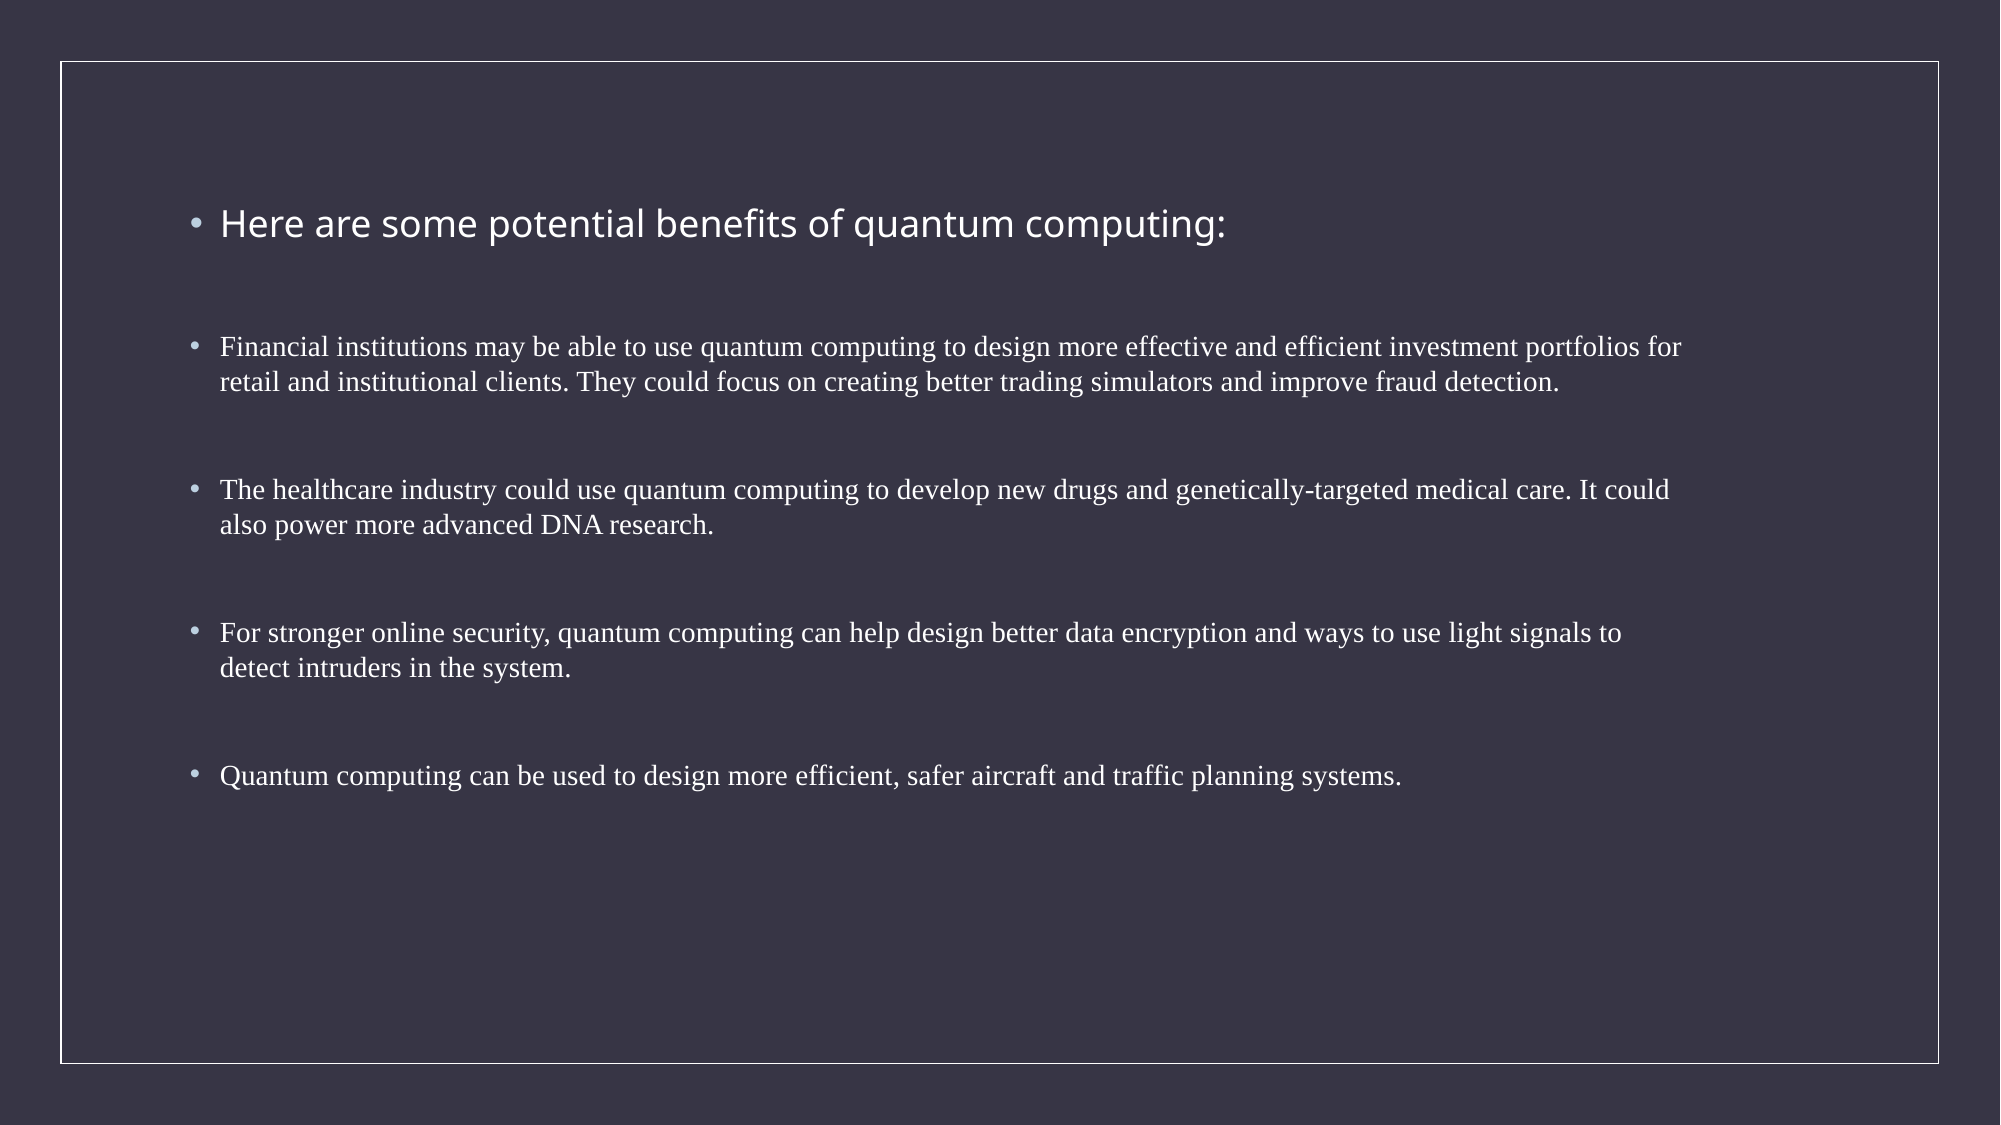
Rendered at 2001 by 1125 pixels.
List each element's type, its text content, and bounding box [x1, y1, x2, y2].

list Here are some potential benefits of quantum computing: Financial institutions may be able to use quantum computing to design more effective and efficient investment portfolios for retail and institutional clients. They could focus on creating better trading simulators and improve fraud detection. The healthcare industry could use quantum computing to develop new drugs and genetically-targeted medical care. It could also power more advanced DNA research. For stronger online security, quantum computing can help design better data encryption and ways to use light signals to detect intruders in the system. Quantum computing can be used to design more efficient, safer aircraft and traffic planning systems. [174, 192, 1712, 889]
